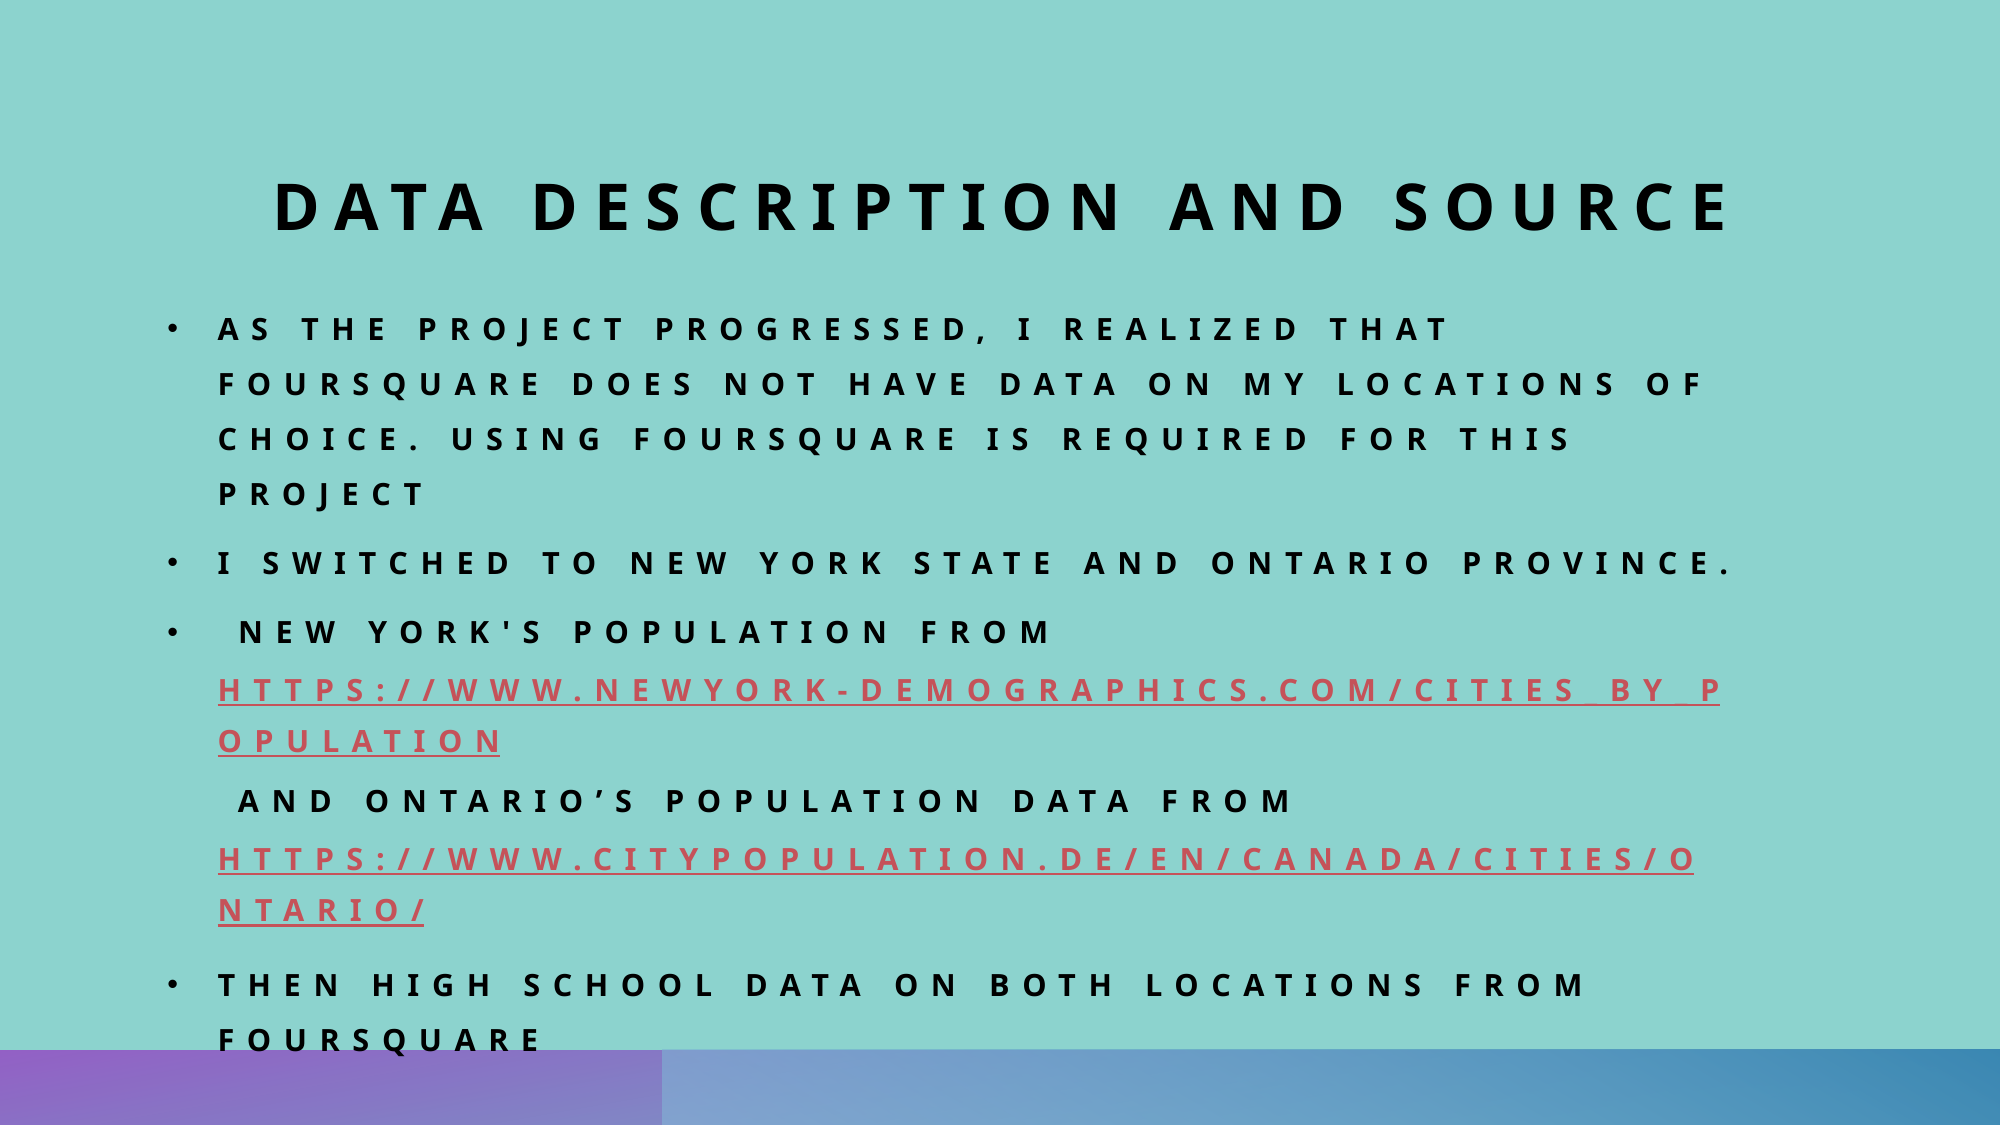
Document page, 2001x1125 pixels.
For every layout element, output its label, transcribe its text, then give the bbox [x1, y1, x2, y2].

subtitle As the project progressed, I realized that foursquare does not have data on my locations of choice. Using Foursquare is required for this project I switched to New York state and Ontario Province. New York's population fromhttps://www.newyork-demographics.com/cities_by_population and Ontario’s population data from https://www.citypopulation.de/en/canada/cities/ontario/ Then High school Data on both Locations from Foursquare [167, 291, 1744, 957]
title DATA DESCRIPTION AND SOURCE [249, 94, 1750, 244]
